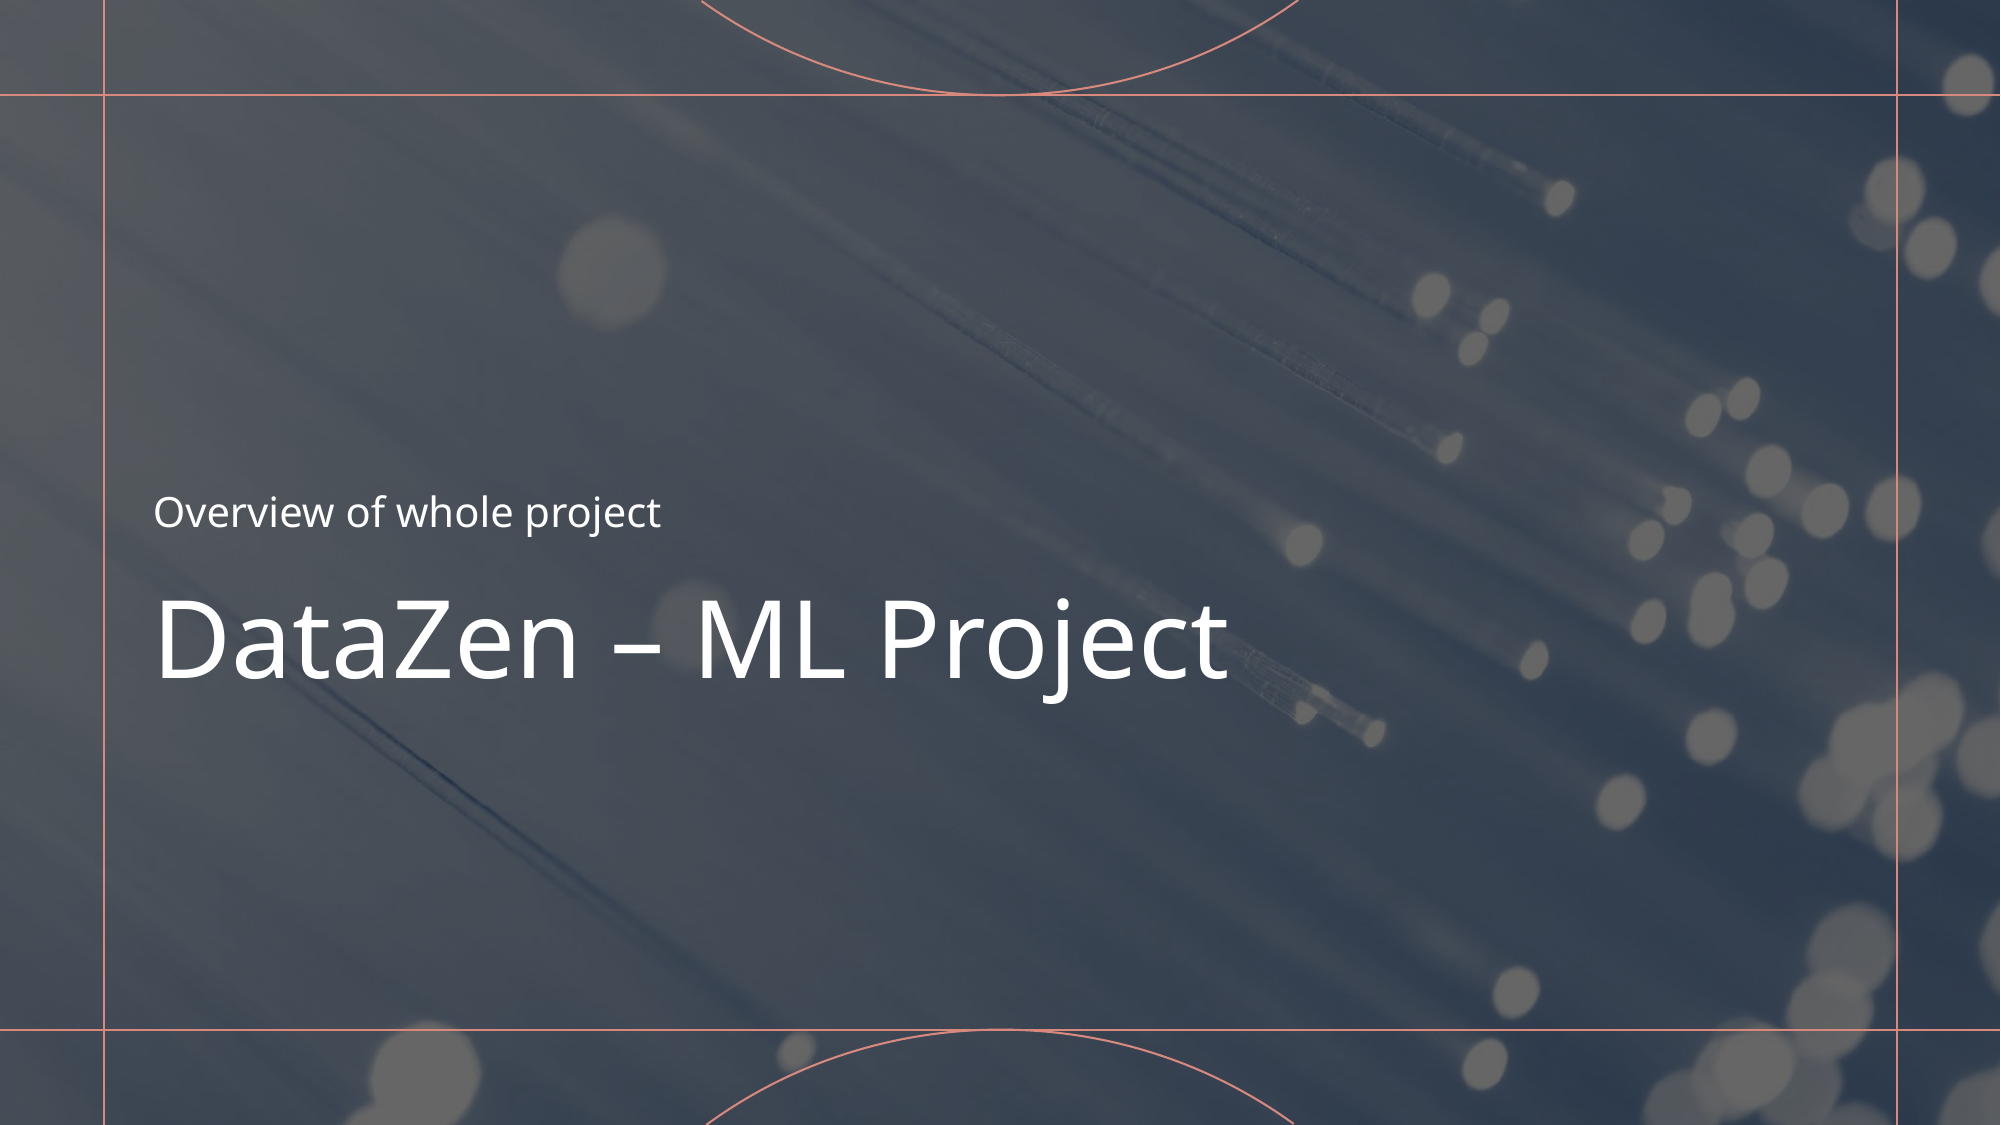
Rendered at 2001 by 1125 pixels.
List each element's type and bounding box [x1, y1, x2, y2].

text_box [0, 0, 2000, 1125]
